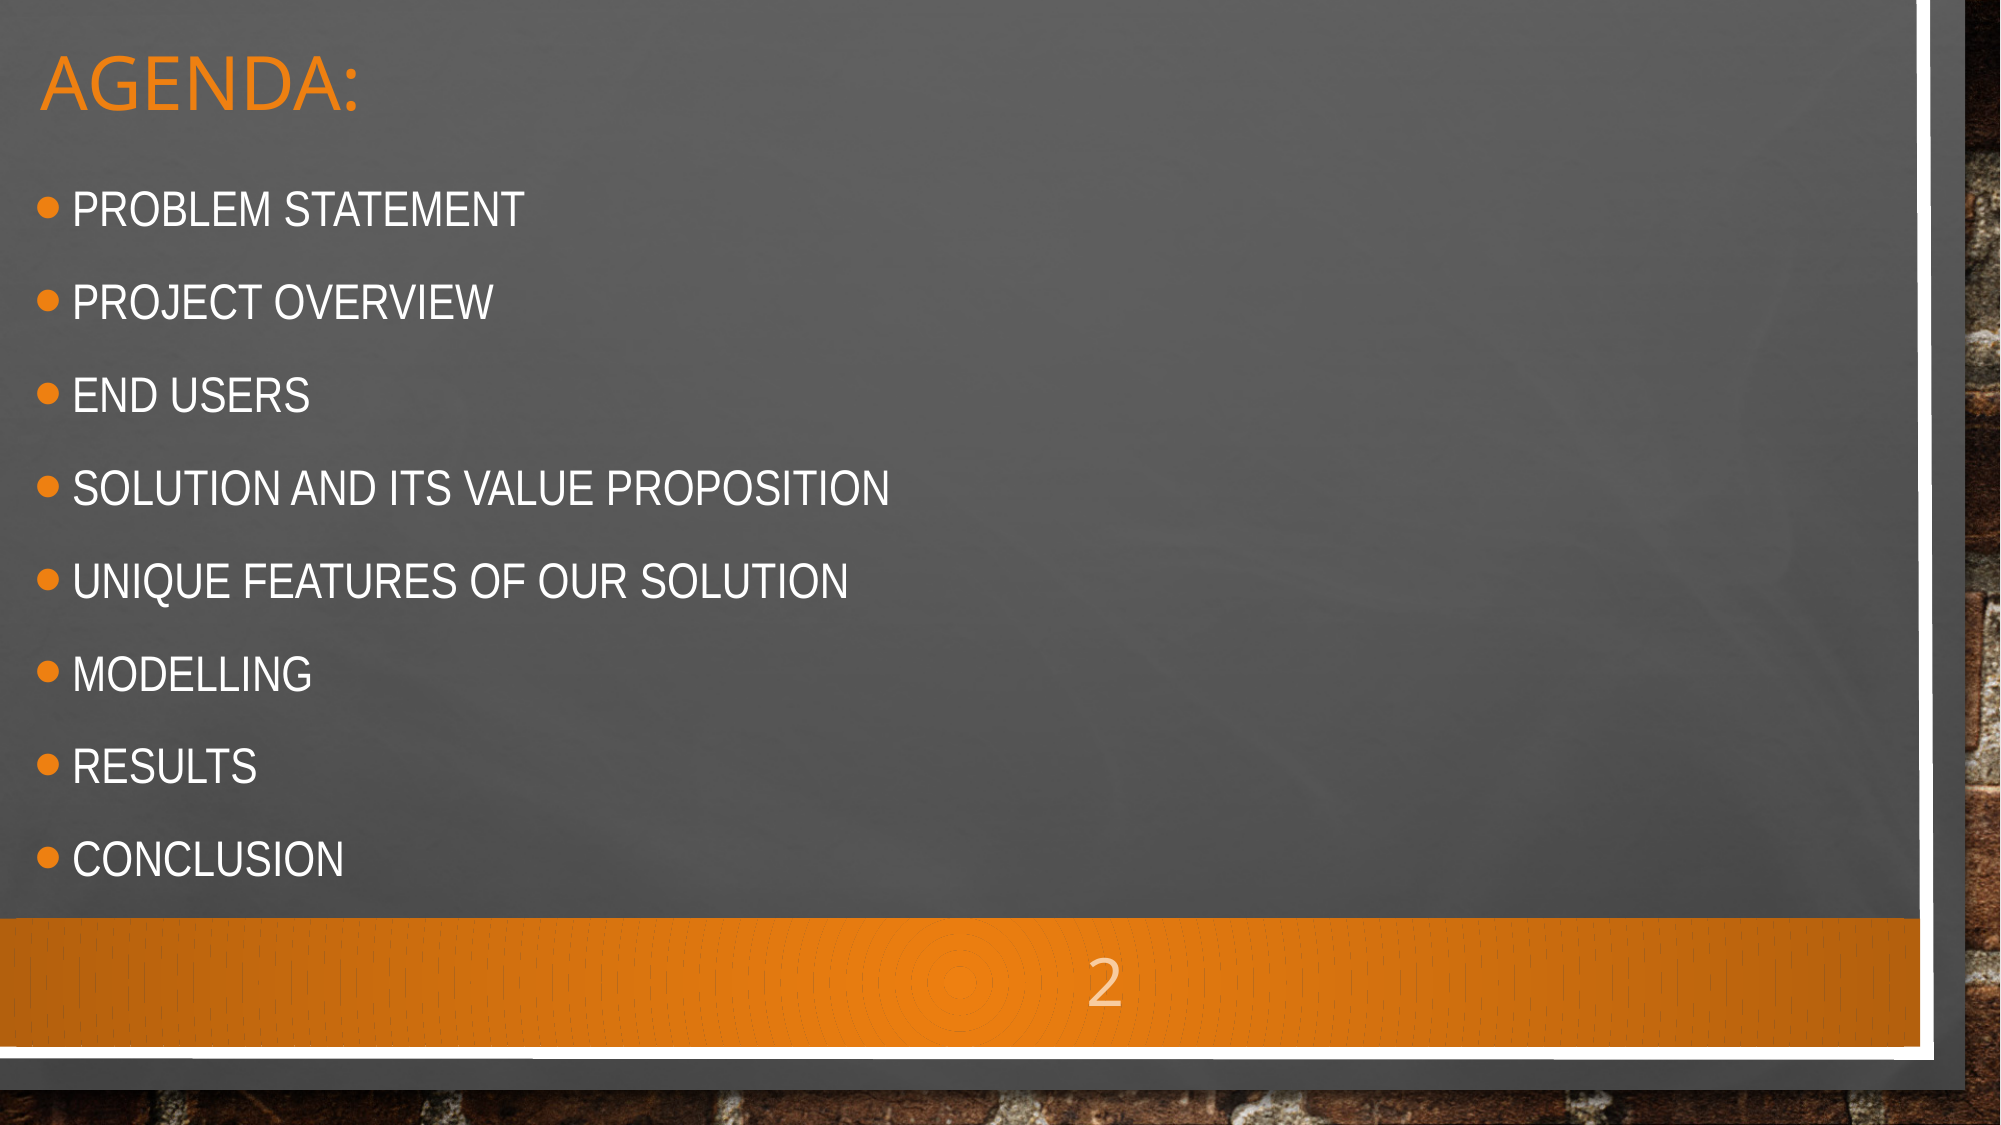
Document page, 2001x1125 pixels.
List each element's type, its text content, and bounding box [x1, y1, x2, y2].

title Agenda: [25, 14, 1659, 158]
picture [0, 0, 2000, 1125]
slide_number 2 [1031, 944, 1181, 1027]
list Problem Statement Project Overview End Users Solution and Its Value Proposition Unique Features of Our Solution Modelling Results Conclusion [19, 157, 1653, 910]
